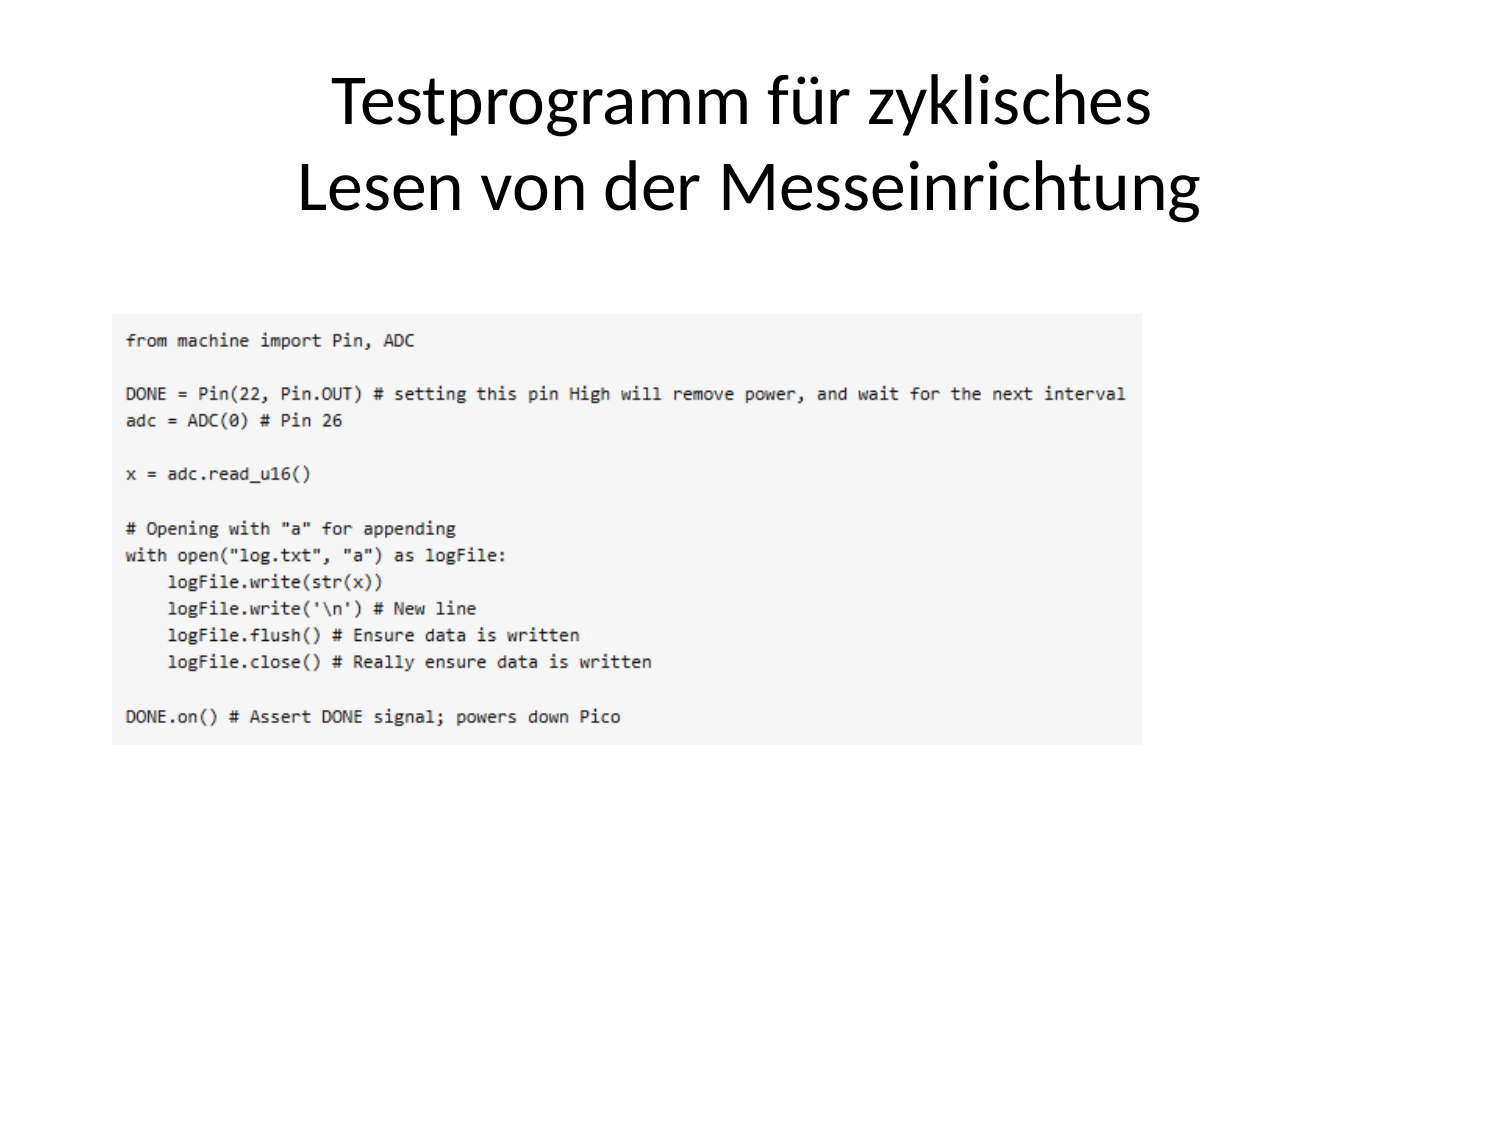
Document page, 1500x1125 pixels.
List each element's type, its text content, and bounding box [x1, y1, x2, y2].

title Testprogramm für zyklisches Lesen von der Messeinrichtung [75, 45, 1425, 233]
picture [111, 314, 1142, 745]
